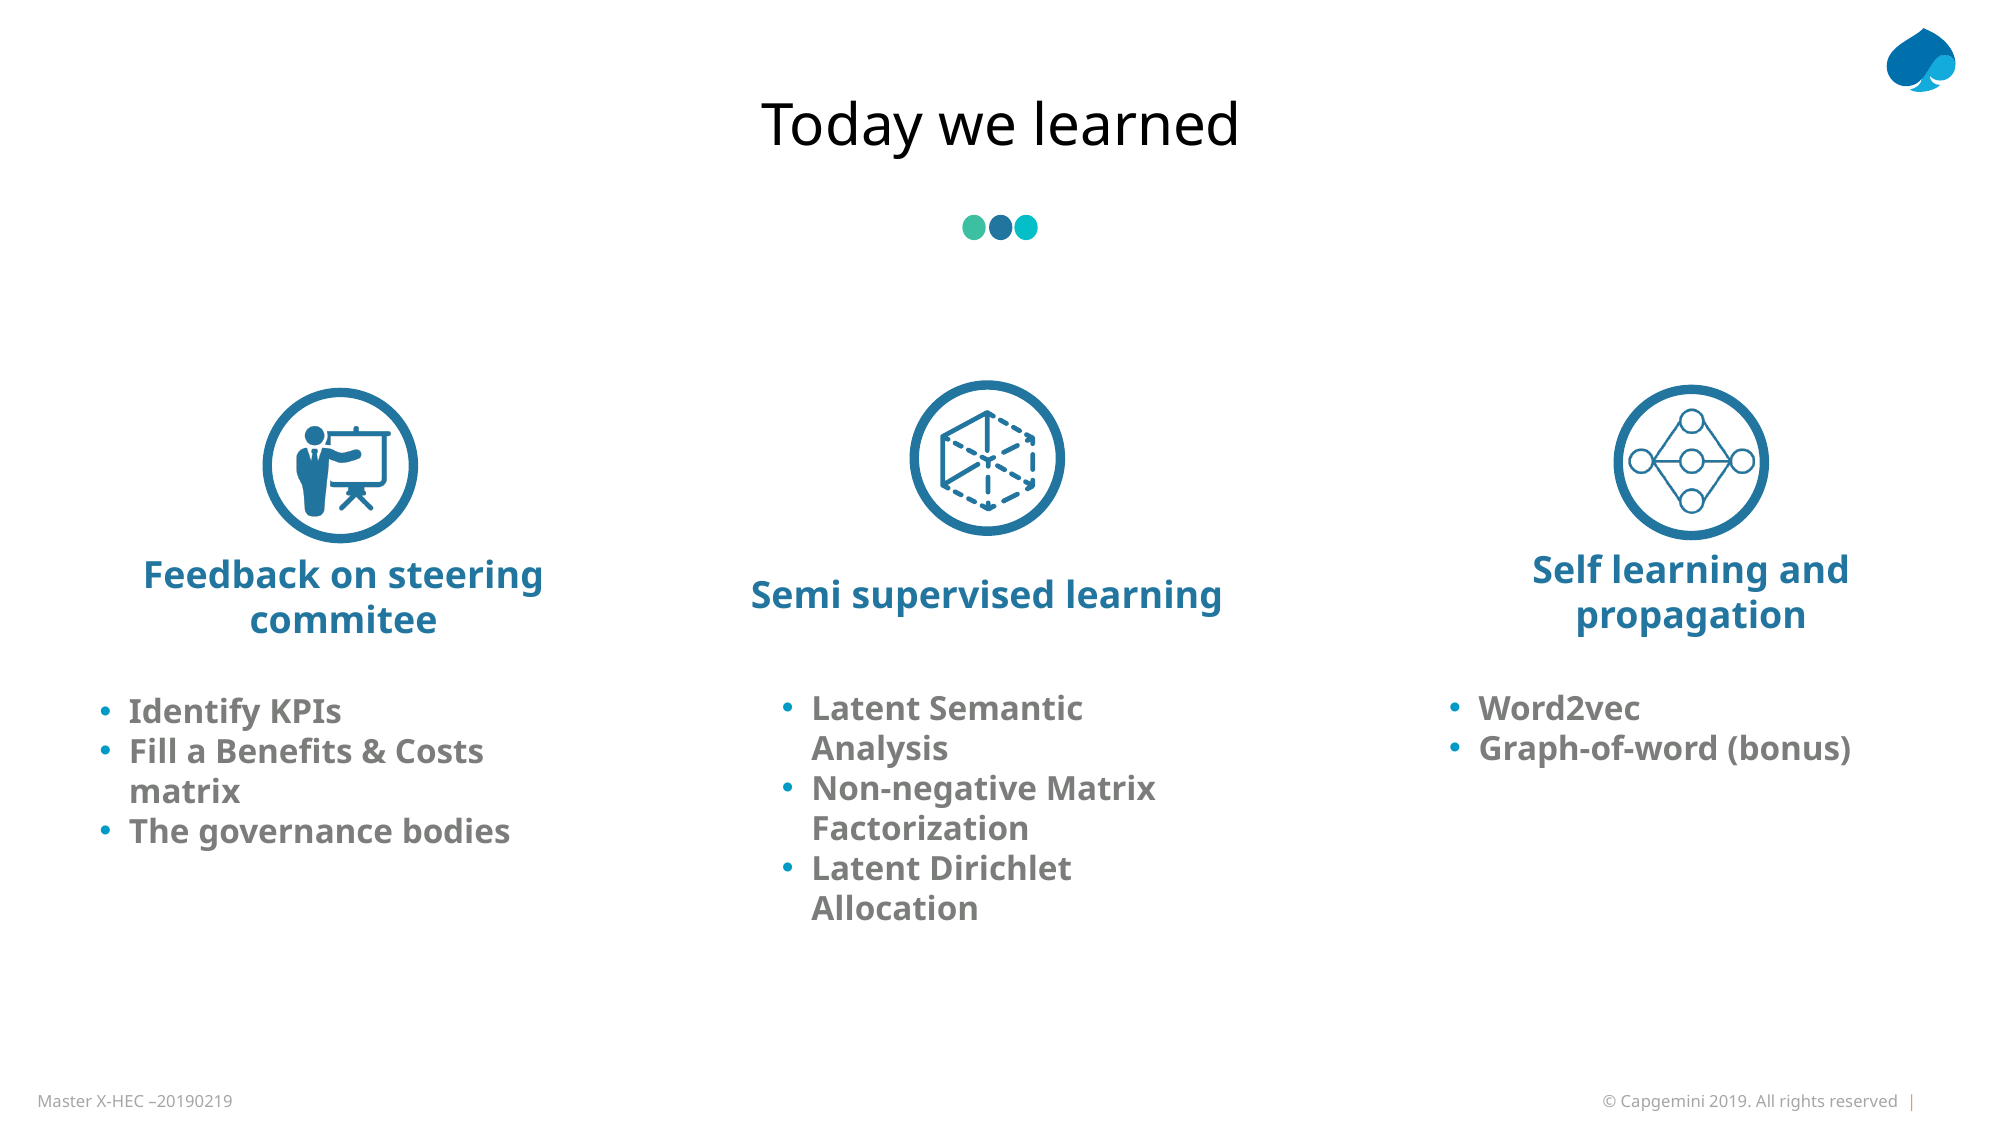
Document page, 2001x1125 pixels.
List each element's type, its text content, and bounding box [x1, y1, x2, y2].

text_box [914, 384, 1061, 549]
text_box [304, 530, 376, 540]
text_box Self learning and propagation [1438, 548, 1945, 634]
title Today we learned [66, 40, 1937, 213]
text_box Feedback on steering commitee [64, 553, 623, 638]
text_box Latent Semantic Analysis Non-negative Matrix Factorization Latent Dirichlet Allocation [758, 663, 1228, 1115]
text_box Word2vec Graph-of-word (bonus) [1425, 663, 1962, 1125]
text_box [1618, 389, 1765, 536]
text_box Identify KPIs Fill a Benefits & Costs matrix The governance bodies [75, 666, 612, 1125]
text_box Semi supervised learning [690, 549, 1284, 638]
picture [293, 421, 394, 530]
text_box [266, 391, 414, 522]
